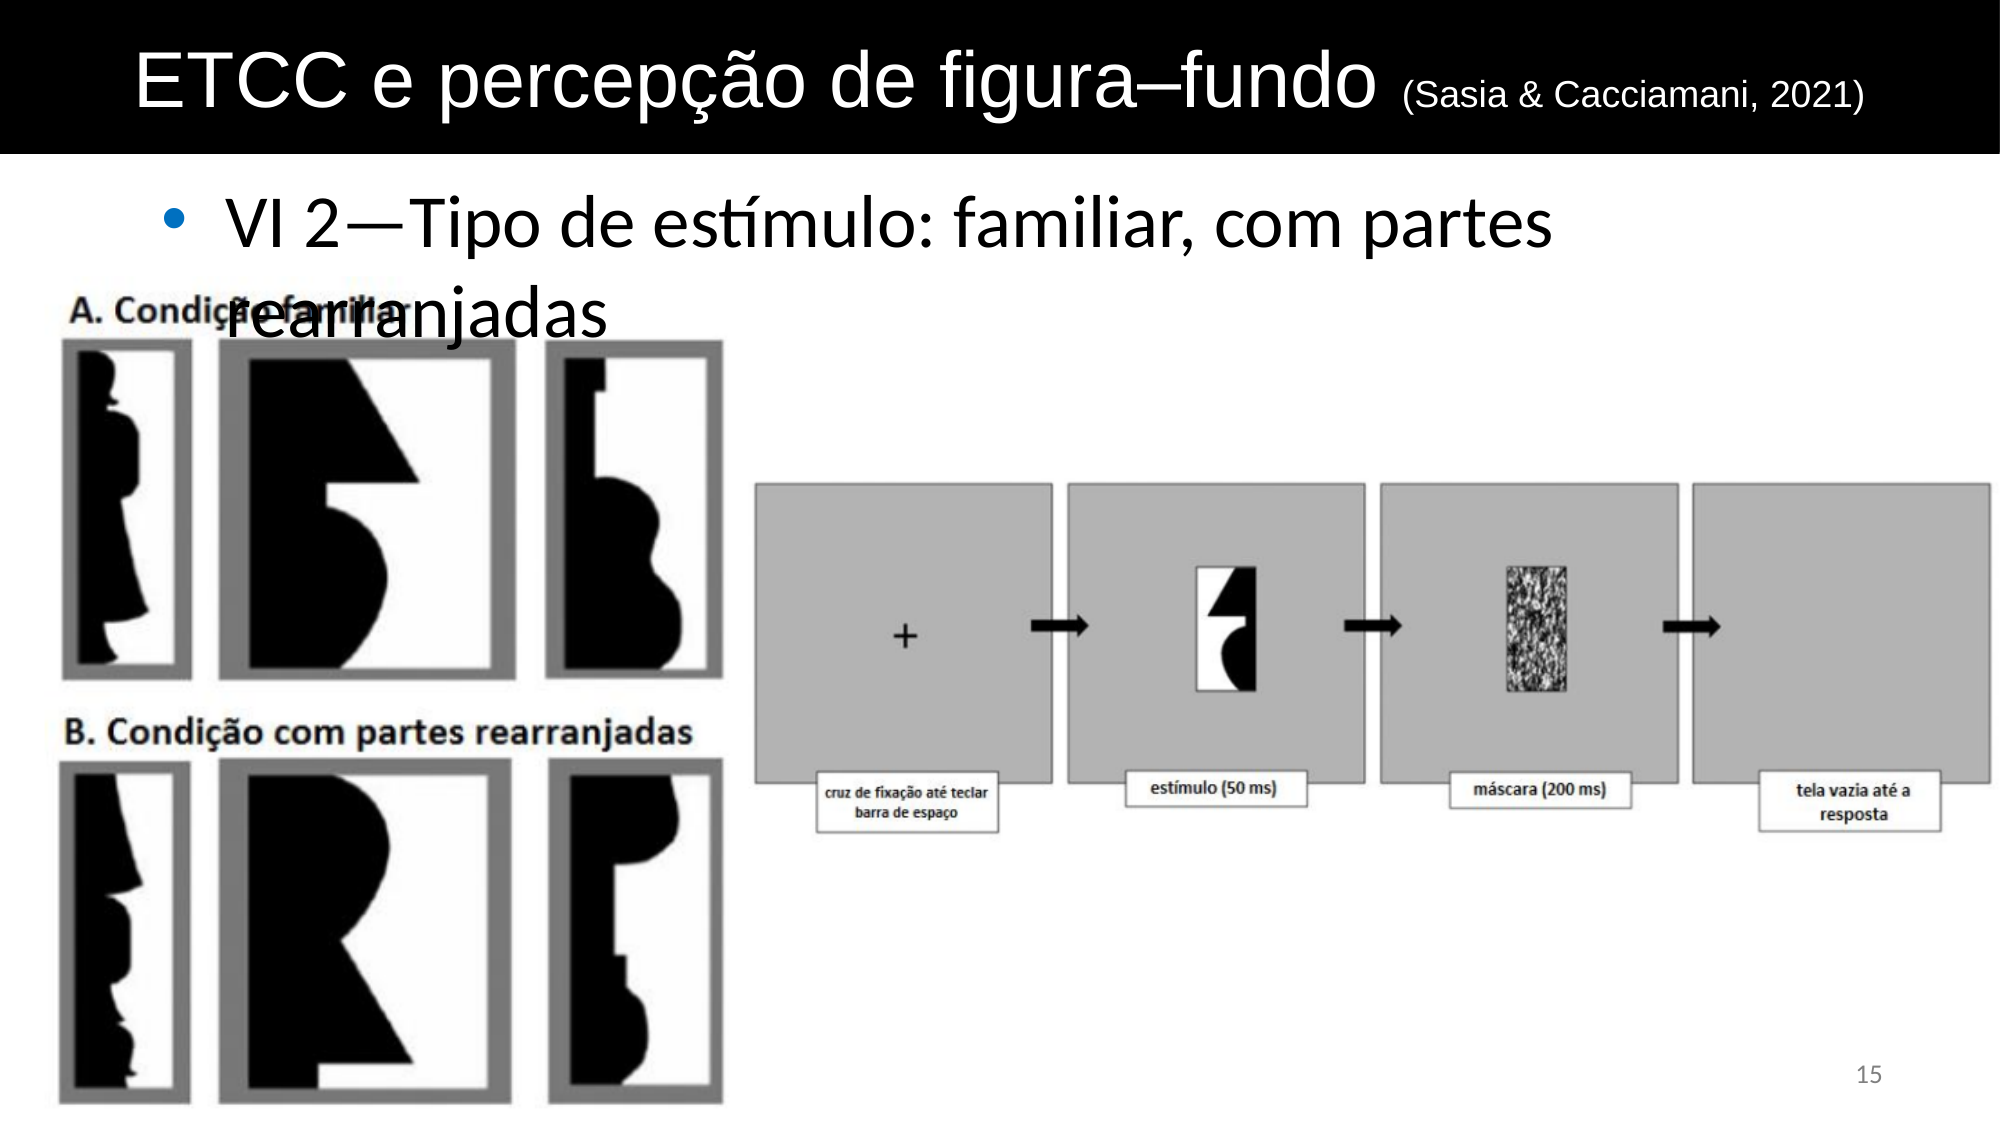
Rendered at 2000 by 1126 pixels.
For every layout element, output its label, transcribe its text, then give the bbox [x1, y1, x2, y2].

text_box ETCC e percepção de figura–fundo (Sasia & Cacciamani, 2021) [0, 0, 2000, 154]
slide_number 15 [1433, 1042, 1900, 1103]
picture [741, 468, 2000, 851]
text_box VI 2—Tipo de estímulo: familiar, com partes rearranjadas [144, 164, 1961, 387]
picture [38, 275, 731, 1114]
